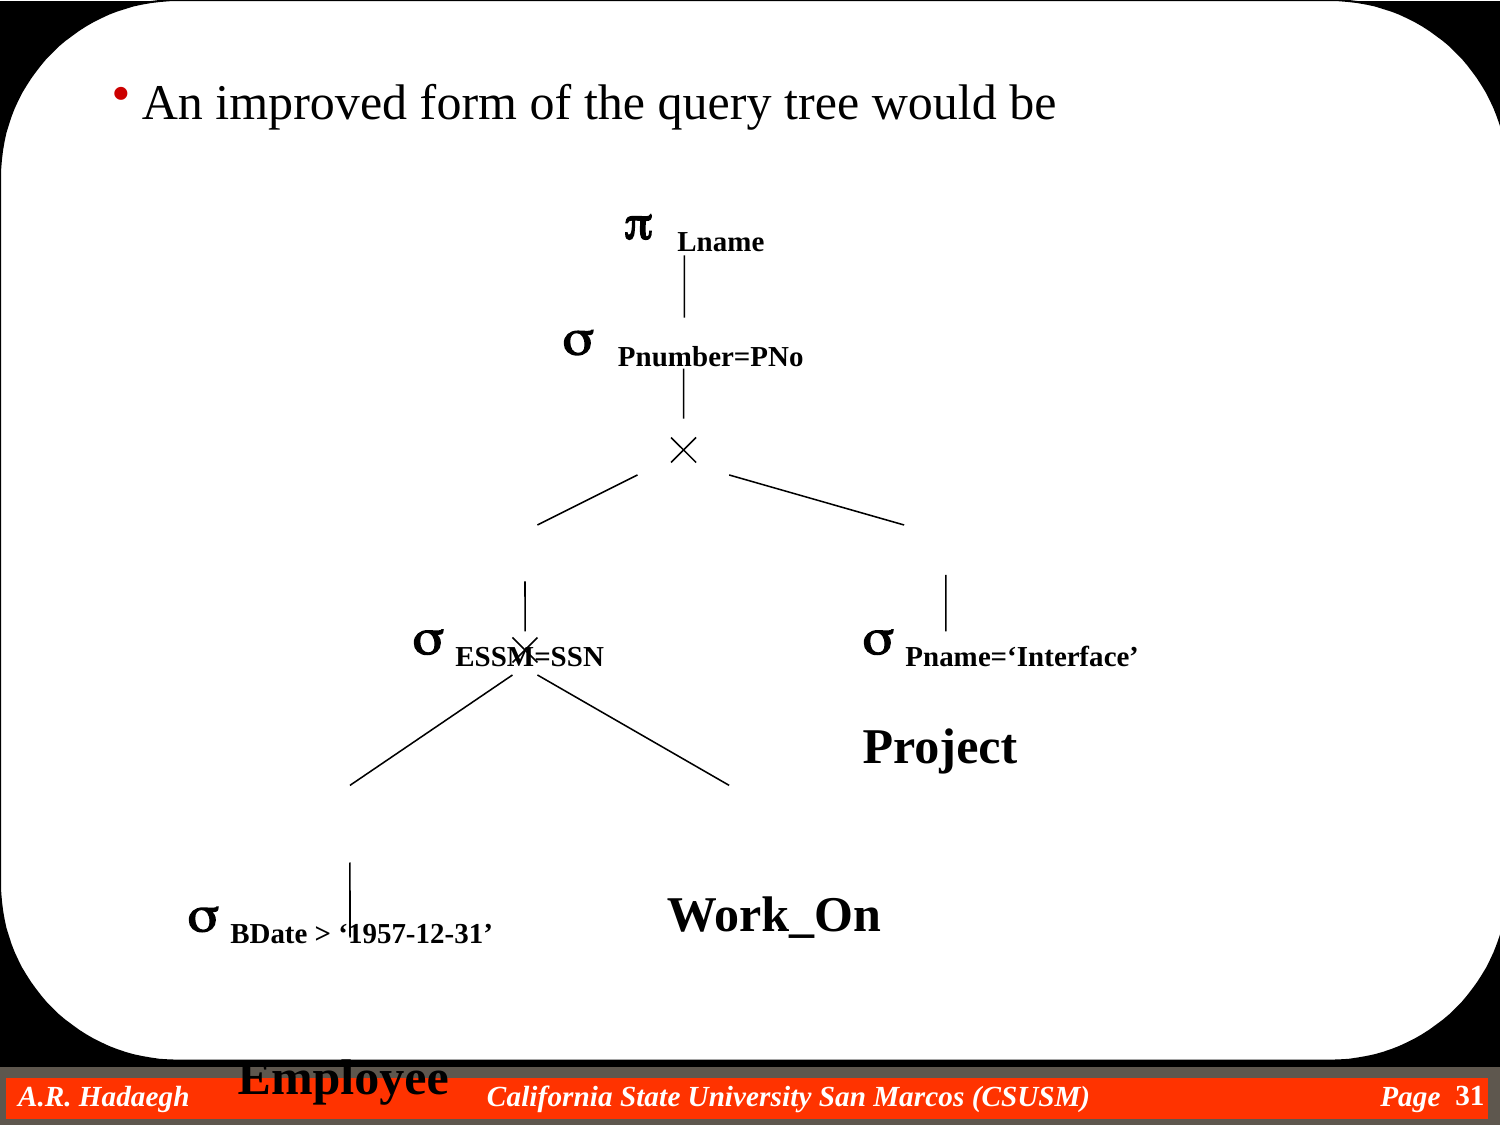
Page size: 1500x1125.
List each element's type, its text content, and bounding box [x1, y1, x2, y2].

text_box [512, 637, 538, 663]
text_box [670, 437, 697, 463]
text_box An improved form of the query tree would be p Lname s Pnumber=PNo s ESSM=SSN s Pname=‘Interface’ Project s BDate > ‘1957-12-31’ Work_On Employee [97, 62, 1380, 1113]
slide_number 31 [1387, 1068, 1500, 1125]
